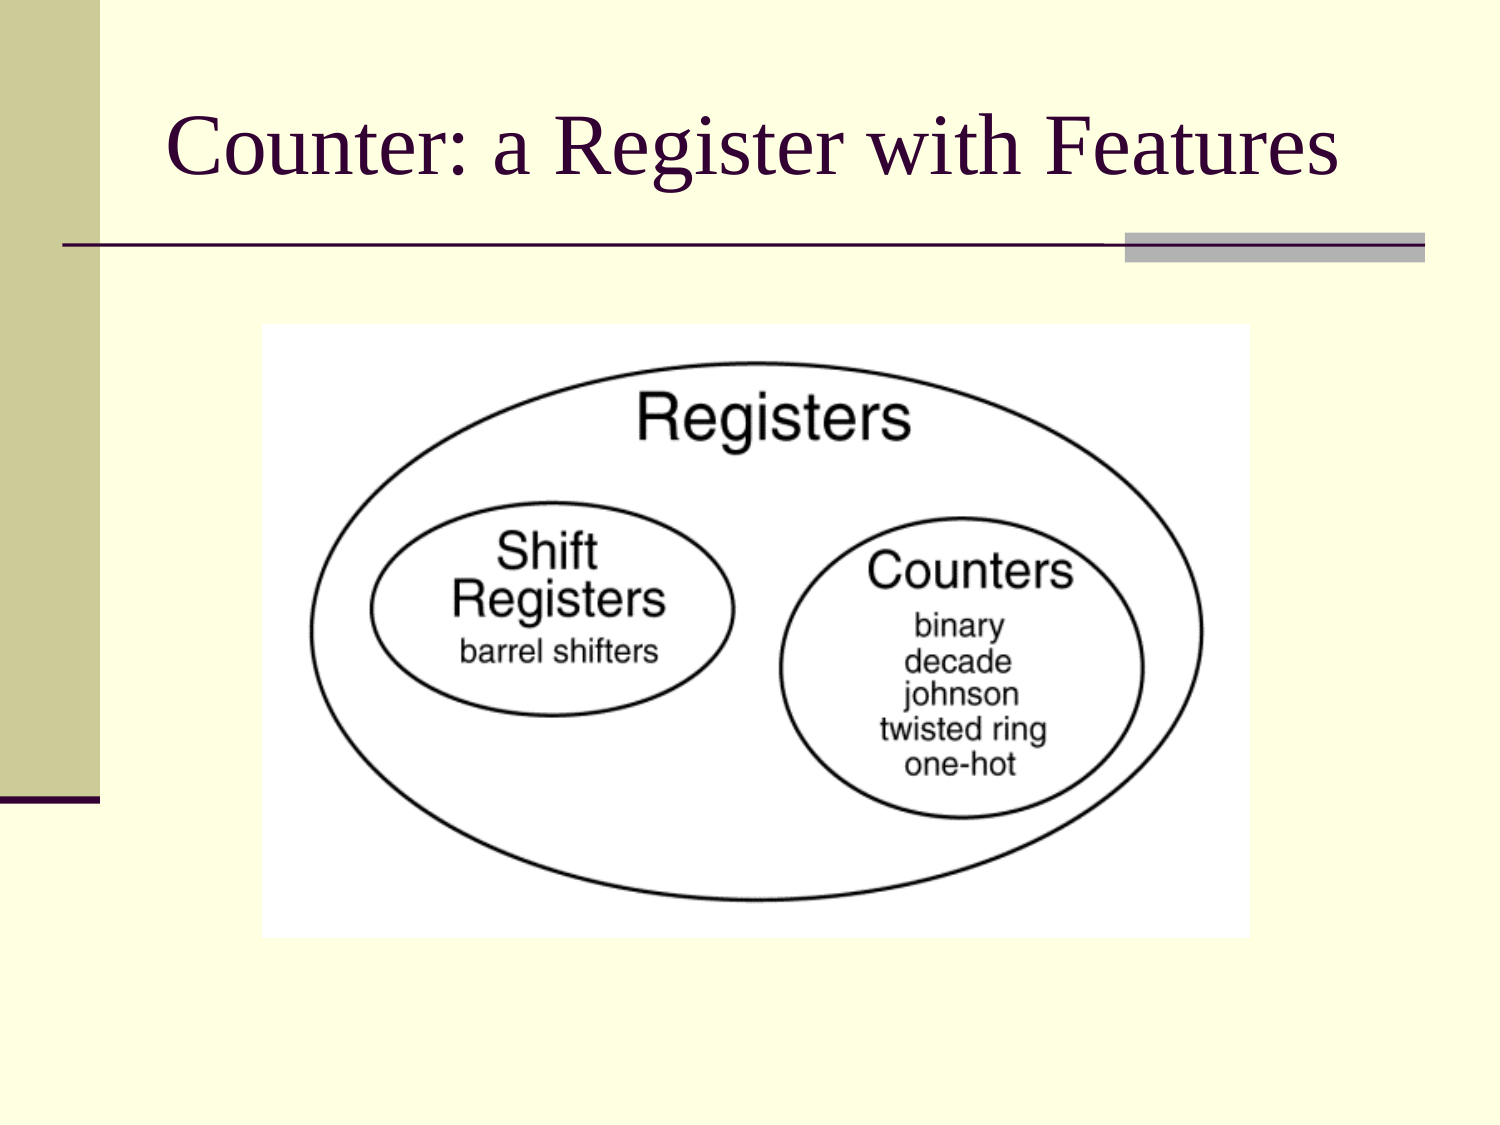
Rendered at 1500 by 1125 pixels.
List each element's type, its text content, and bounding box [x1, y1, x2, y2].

title Counter: a Register with Features [150, 45, 1425, 234]
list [262, 324, 1251, 938]
